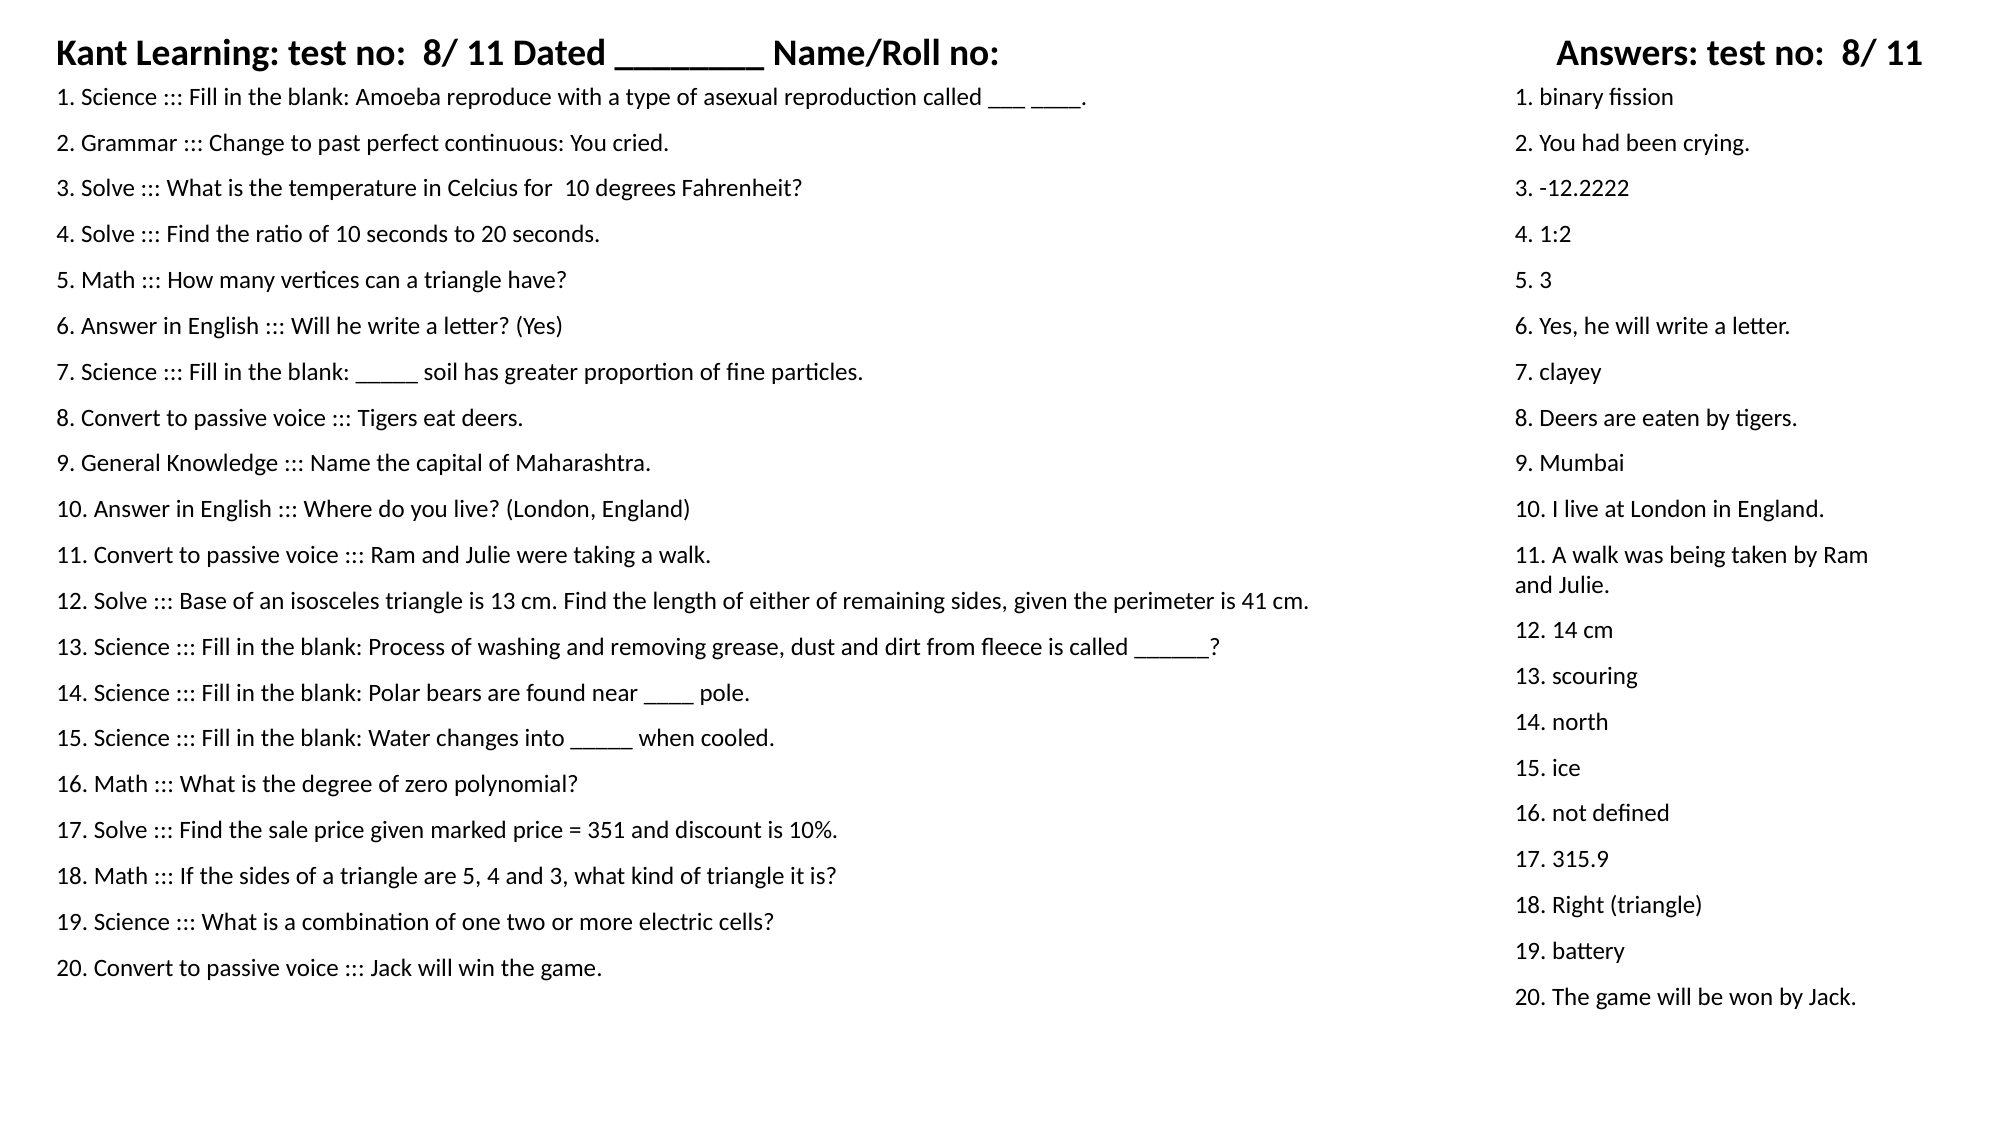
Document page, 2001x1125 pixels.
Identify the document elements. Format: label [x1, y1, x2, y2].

text_box [41, 20, 2000, 301]
text_box [41, 852, 1440, 989]
text_box [1500, 927, 1900, 1018]
text_box [1500, 652, 1900, 926]
text_box [41, 302, 1440, 576]
text_box [41, 577, 1440, 851]
text_box [1500, 302, 1900, 651]
